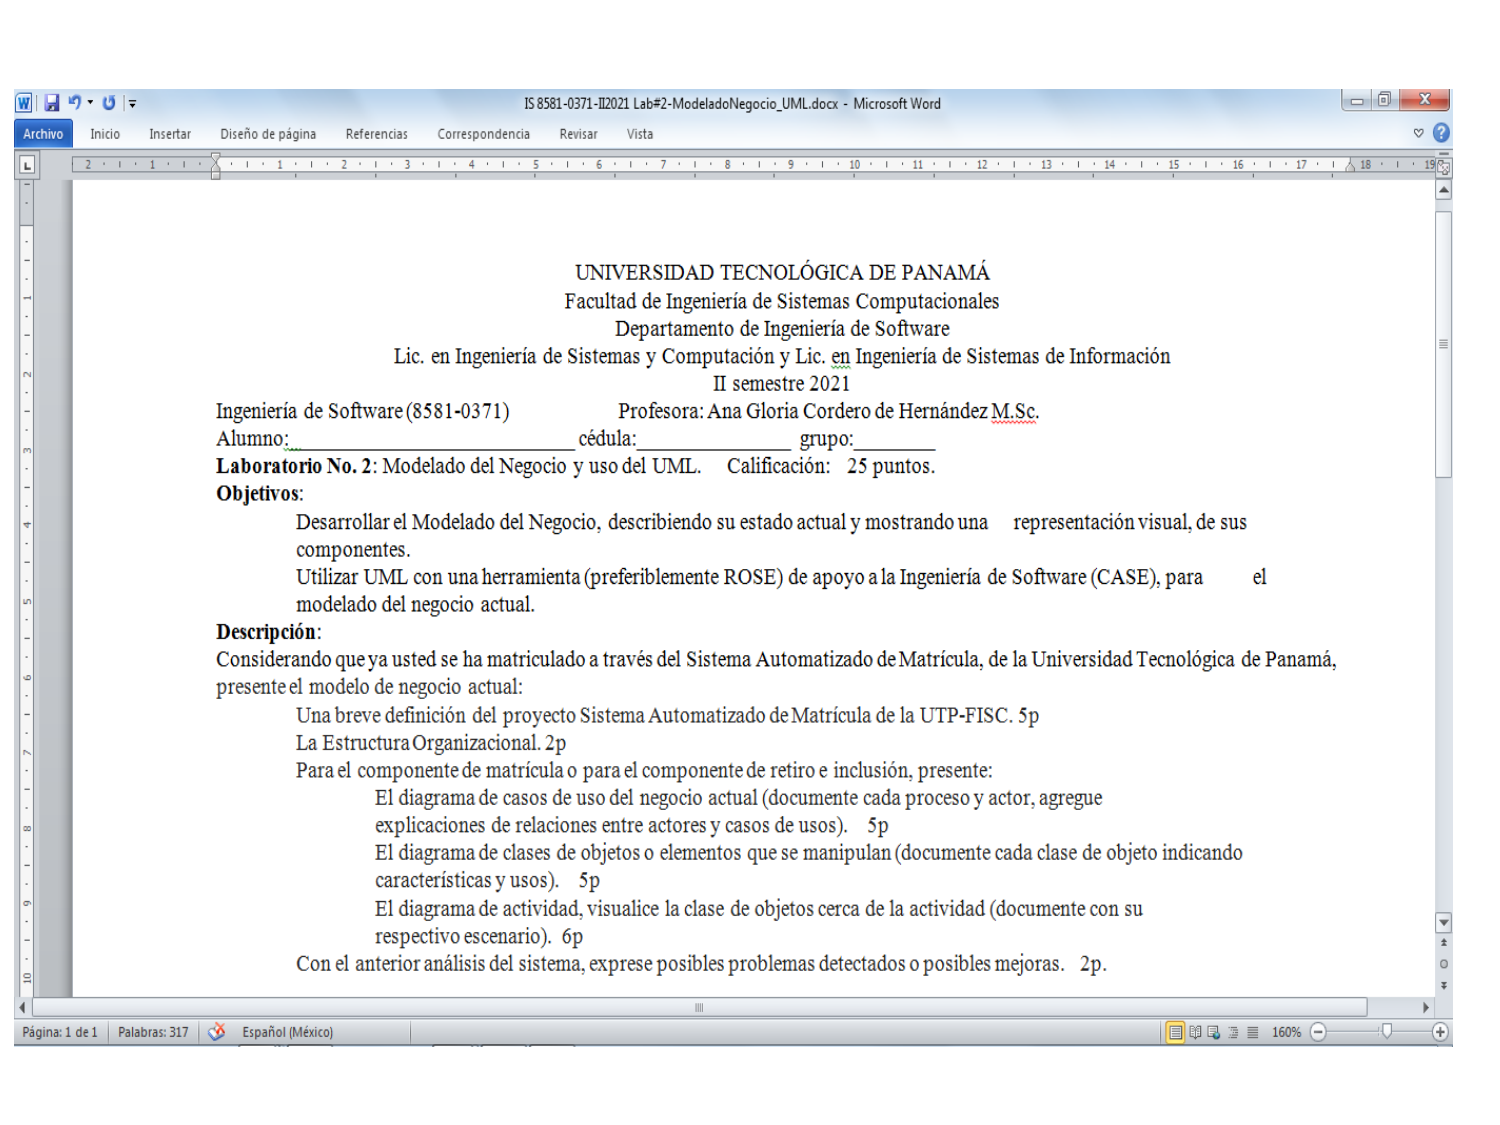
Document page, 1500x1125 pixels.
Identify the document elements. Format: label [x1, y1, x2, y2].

list [13, 89, 1453, 1047]
